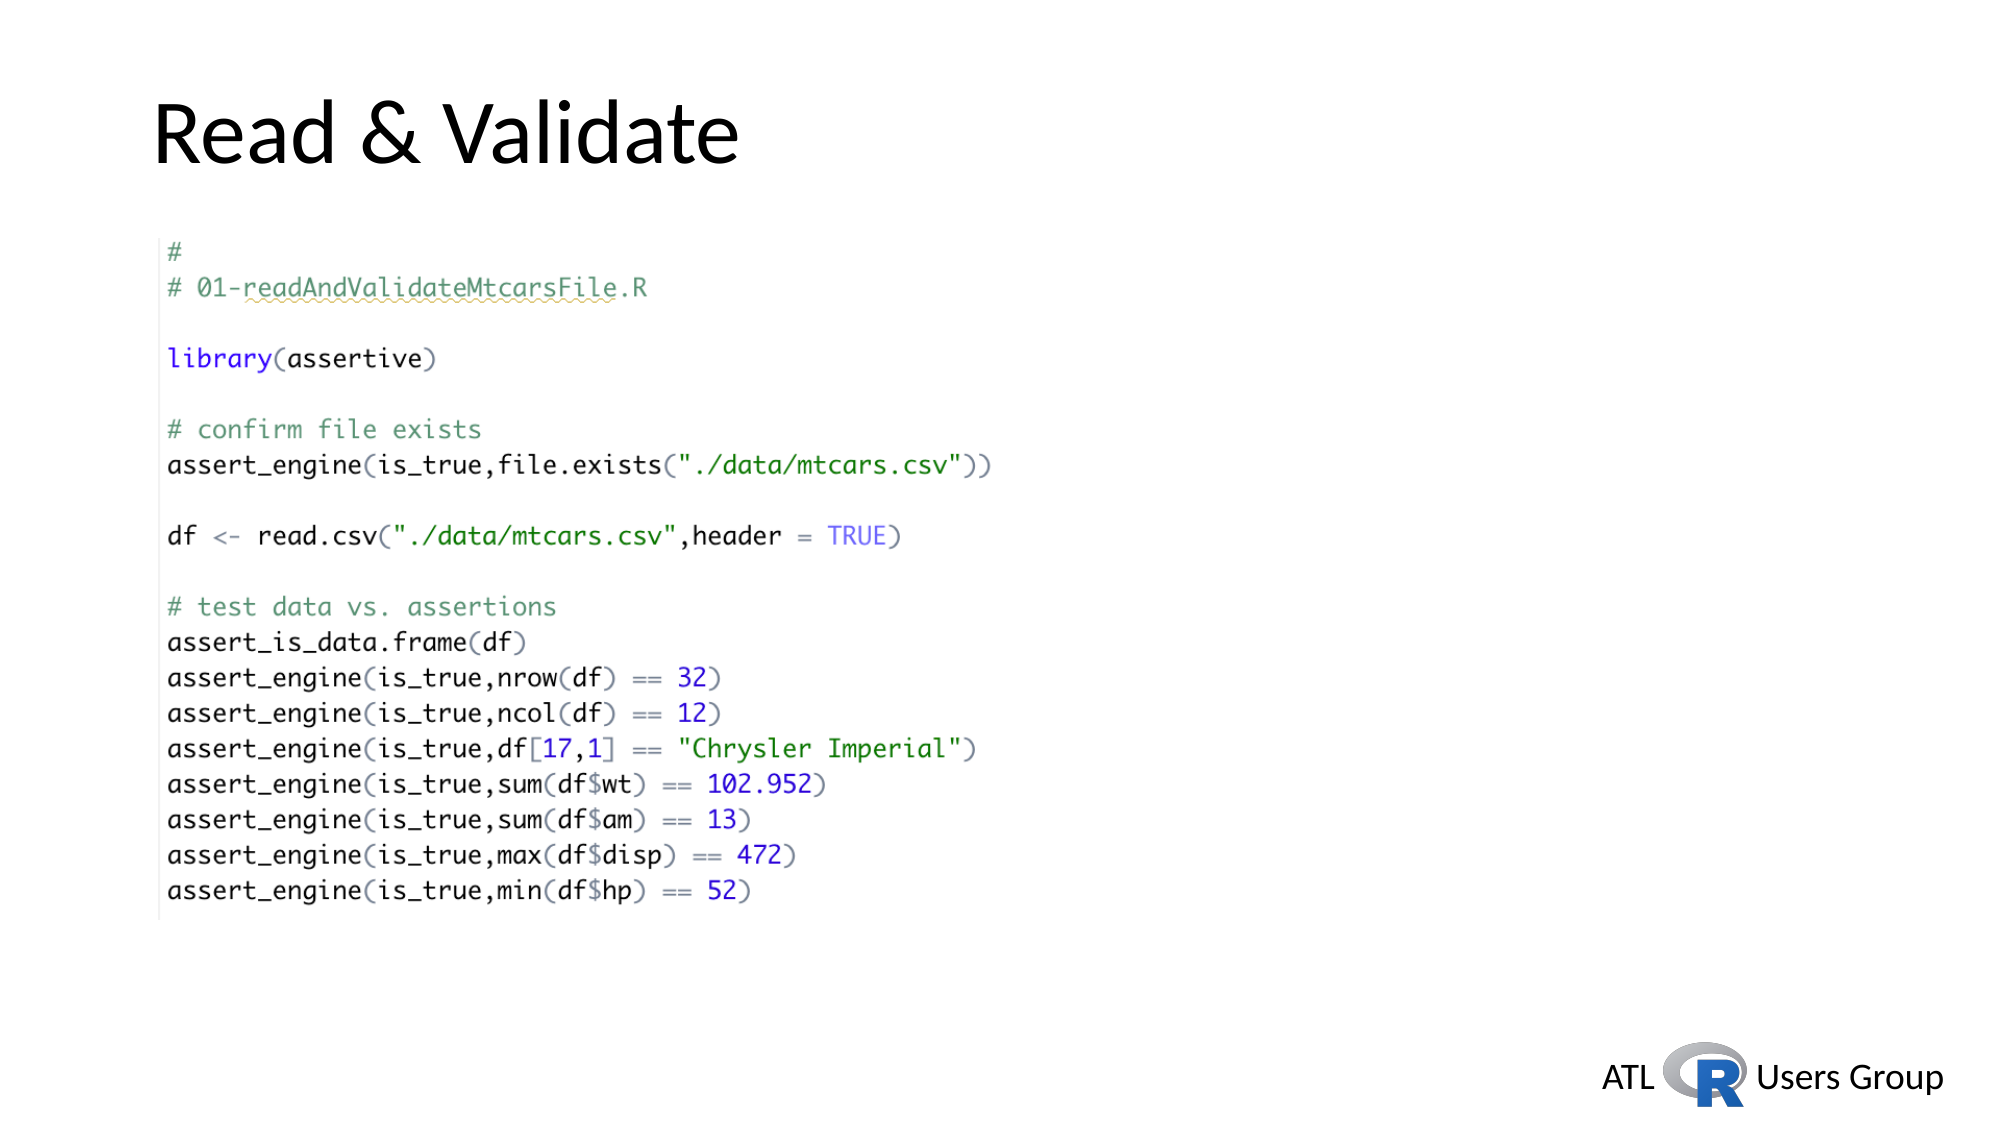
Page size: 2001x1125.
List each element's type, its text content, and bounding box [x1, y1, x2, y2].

picture [1663, 1042, 1747, 1107]
title Read & Validate [137, 45, 1863, 222]
picture [158, 238, 1000, 920]
